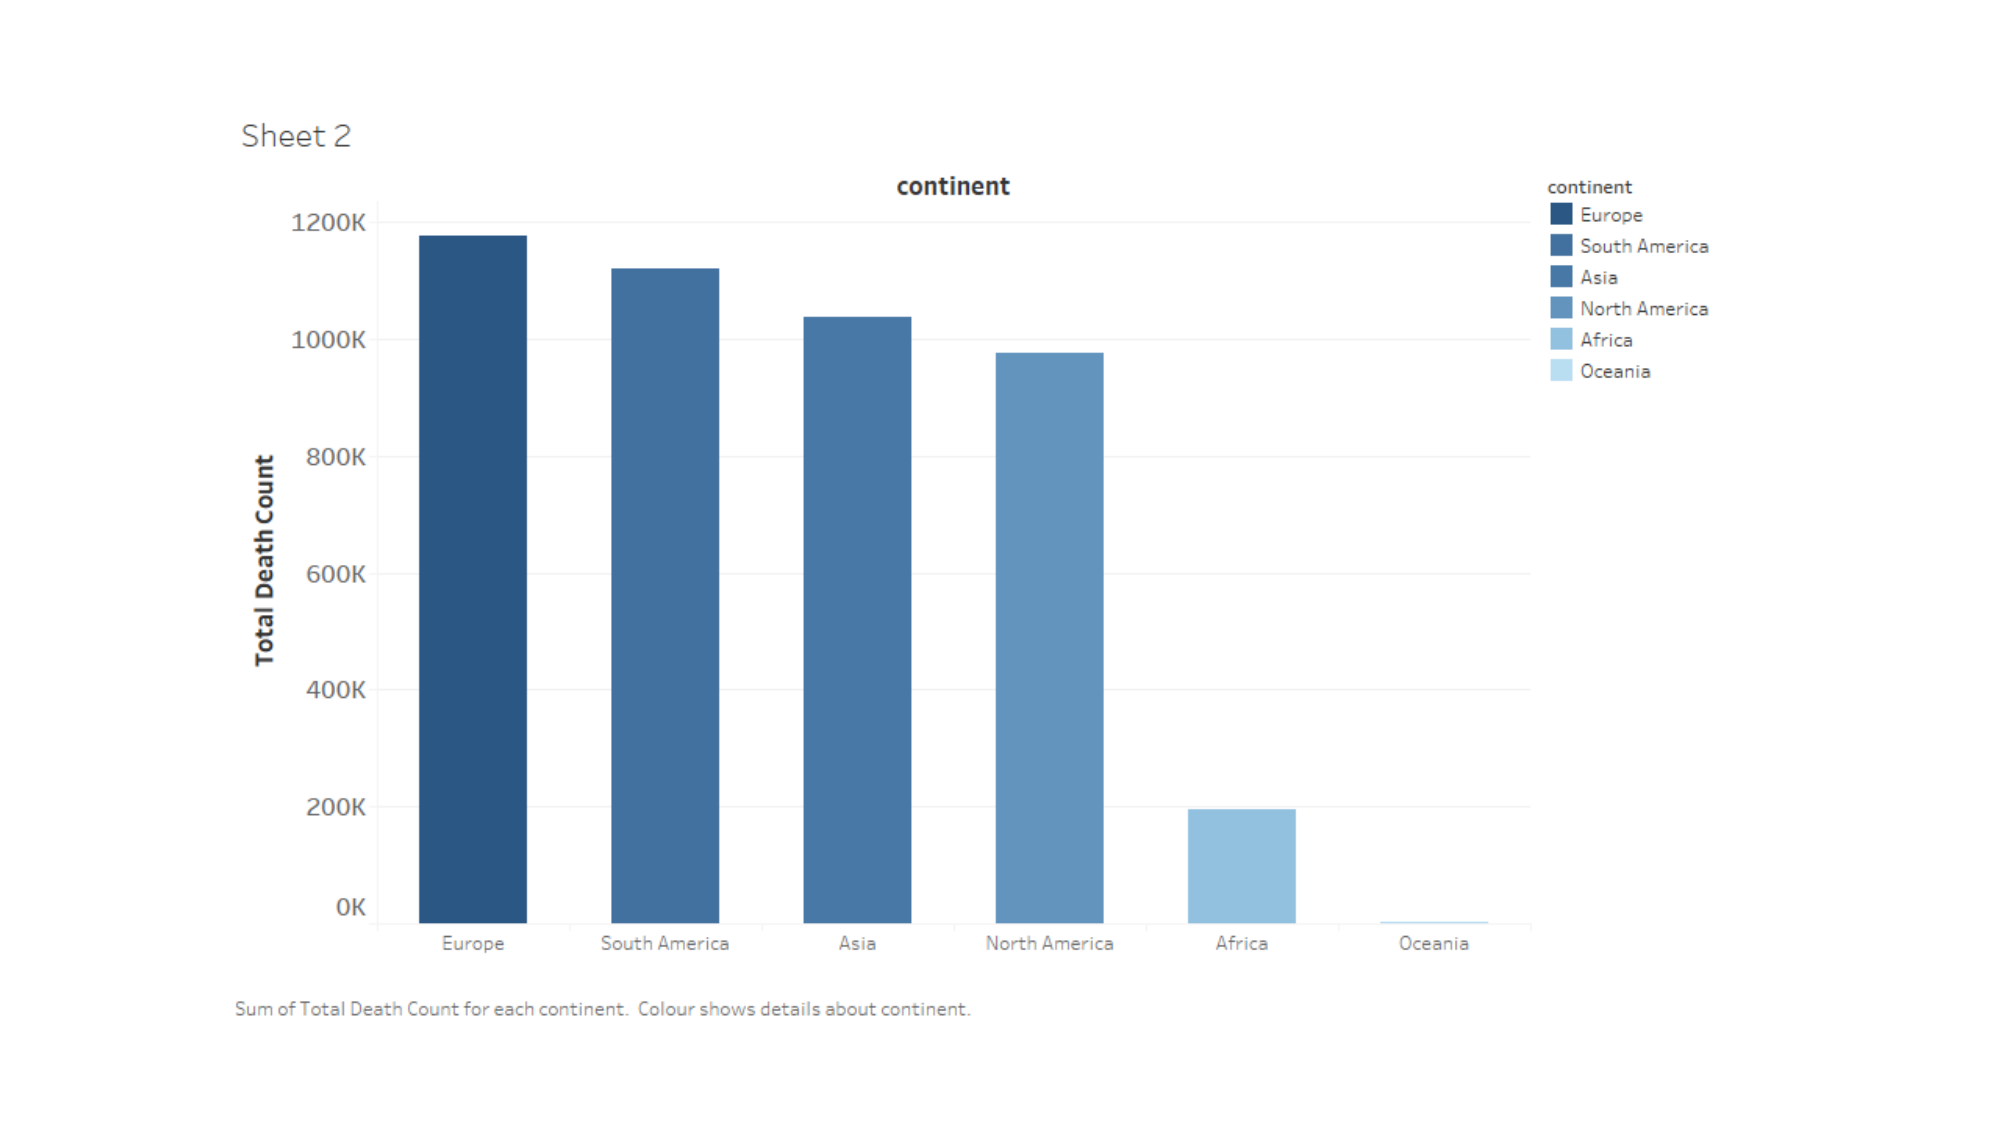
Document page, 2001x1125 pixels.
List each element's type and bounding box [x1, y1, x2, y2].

picture [235, 103, 1765, 1022]
